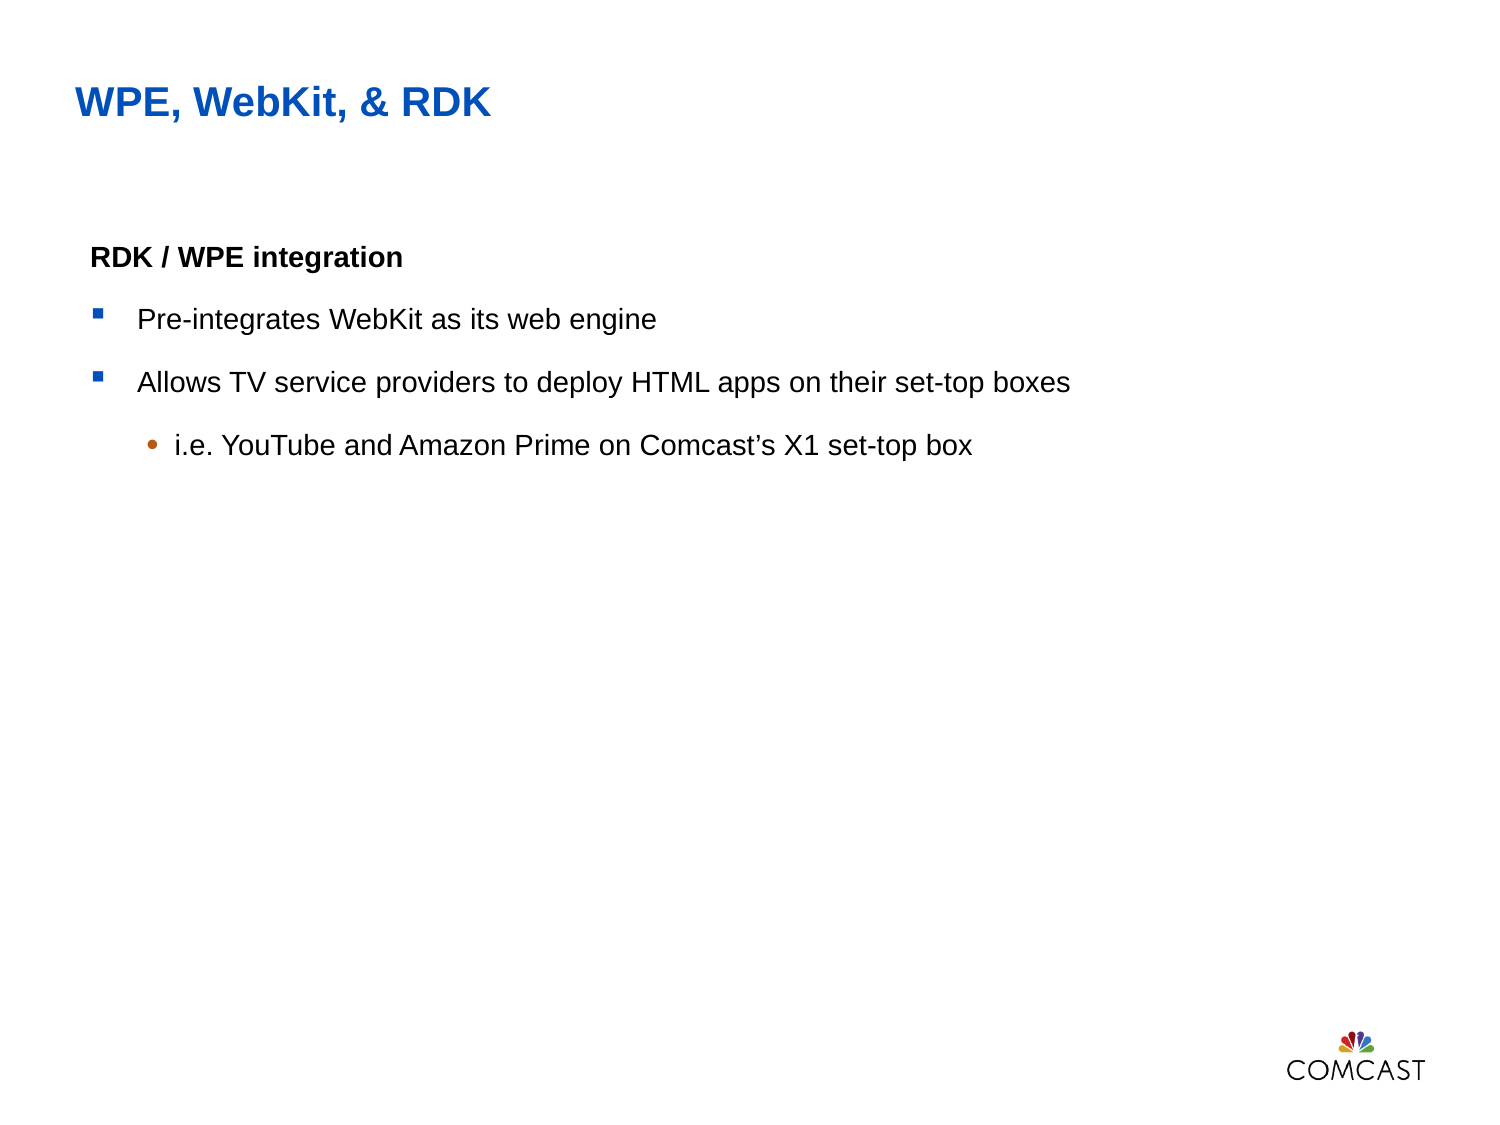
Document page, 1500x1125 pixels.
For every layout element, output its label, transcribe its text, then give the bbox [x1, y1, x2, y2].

picture [1286, 1030, 1426, 1081]
title WPE, WebKit, & RDK [75, 74, 1426, 213]
list RDK / WPE integration Pre-integrates WebKit as its web engine Allows TV service providers to deploy HTML apps on their set-top boxes i.e. YouTube and Amazon Prime on Comcast’s X1 set-top box [75, 223, 1426, 1013]
